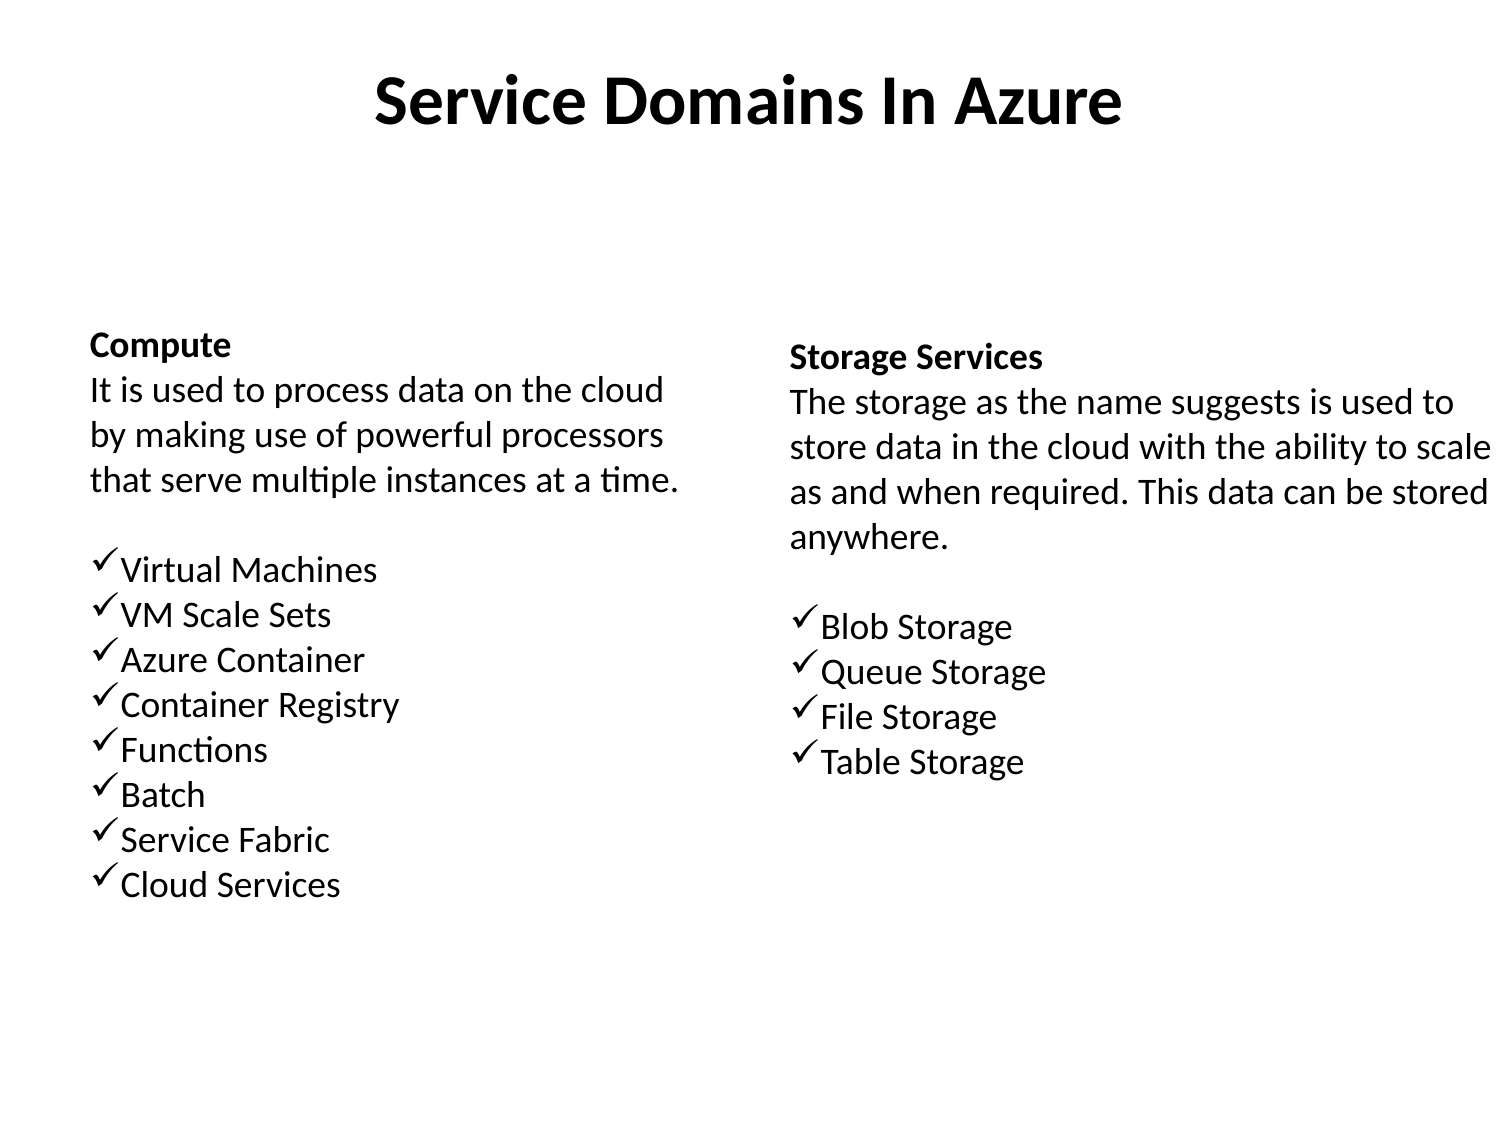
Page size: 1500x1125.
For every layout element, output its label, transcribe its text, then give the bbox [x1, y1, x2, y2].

text_box Compute It is used to process data on the cloud by making use of powerful processors that serve multiple instances at a time. Virtual Machines VM Scale Sets Azure Container Container Registry Functions Batch Service Fabric Cloud Services [75, 312, 700, 913]
text_box Storage Services The storage as the name suggests is used to store data in the cloud with the ability to scale as and when required. This data can be stored anywhere. Blob Storage Queue Storage File Storage Table Storage [774, 324, 1500, 790]
title Service Domains In Azure [75, 45, 1425, 233]
